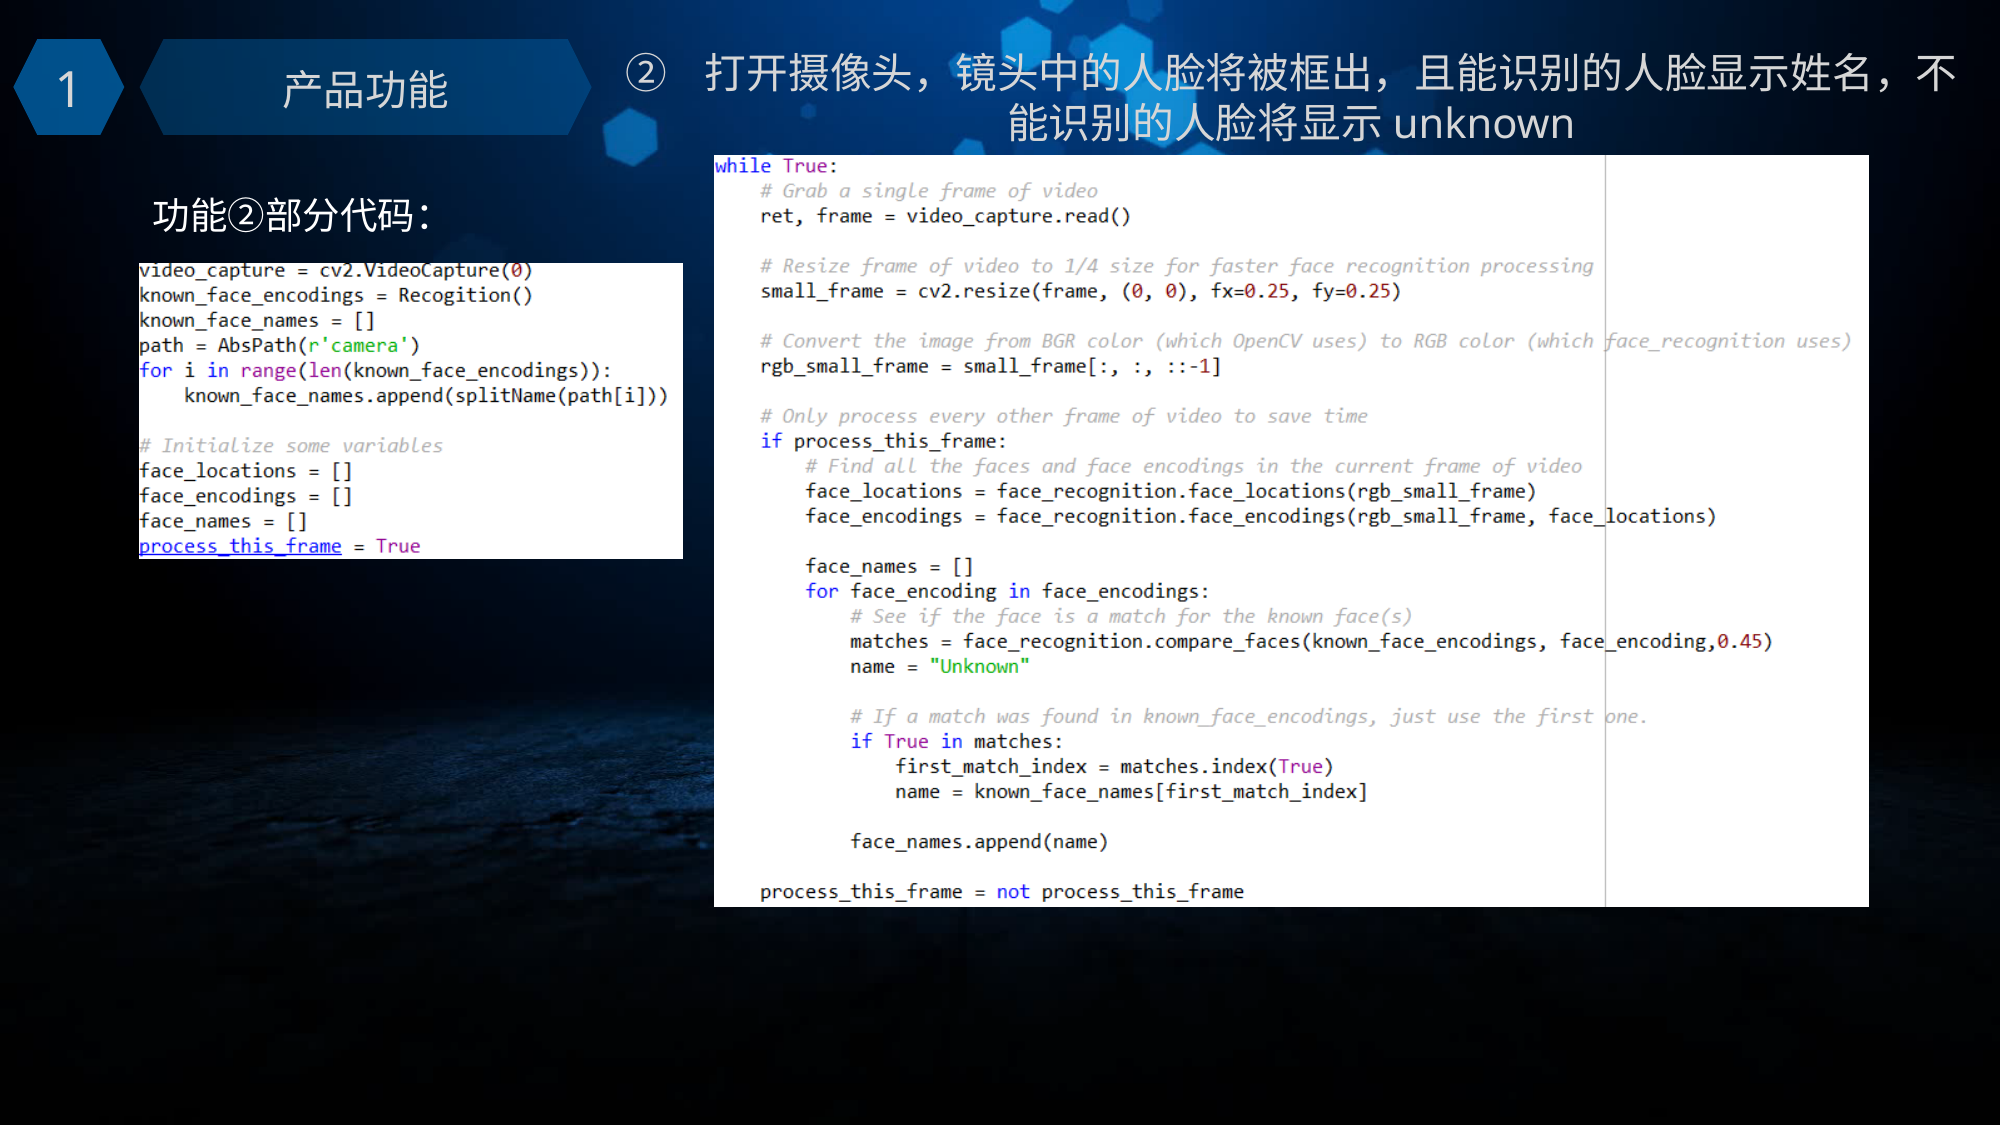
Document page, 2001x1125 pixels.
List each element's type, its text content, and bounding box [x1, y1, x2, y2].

text_box 功能②部分代码： [138, 184, 535, 245]
text_box ② 打开摄像头，镜头中的人脸将被框出，且能识别的人脸显示姓名，不能识别的人脸将显示unknown [606, 39, 1976, 154]
picture [0, 0, 2000, 1125]
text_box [13, 39, 592, 135]
